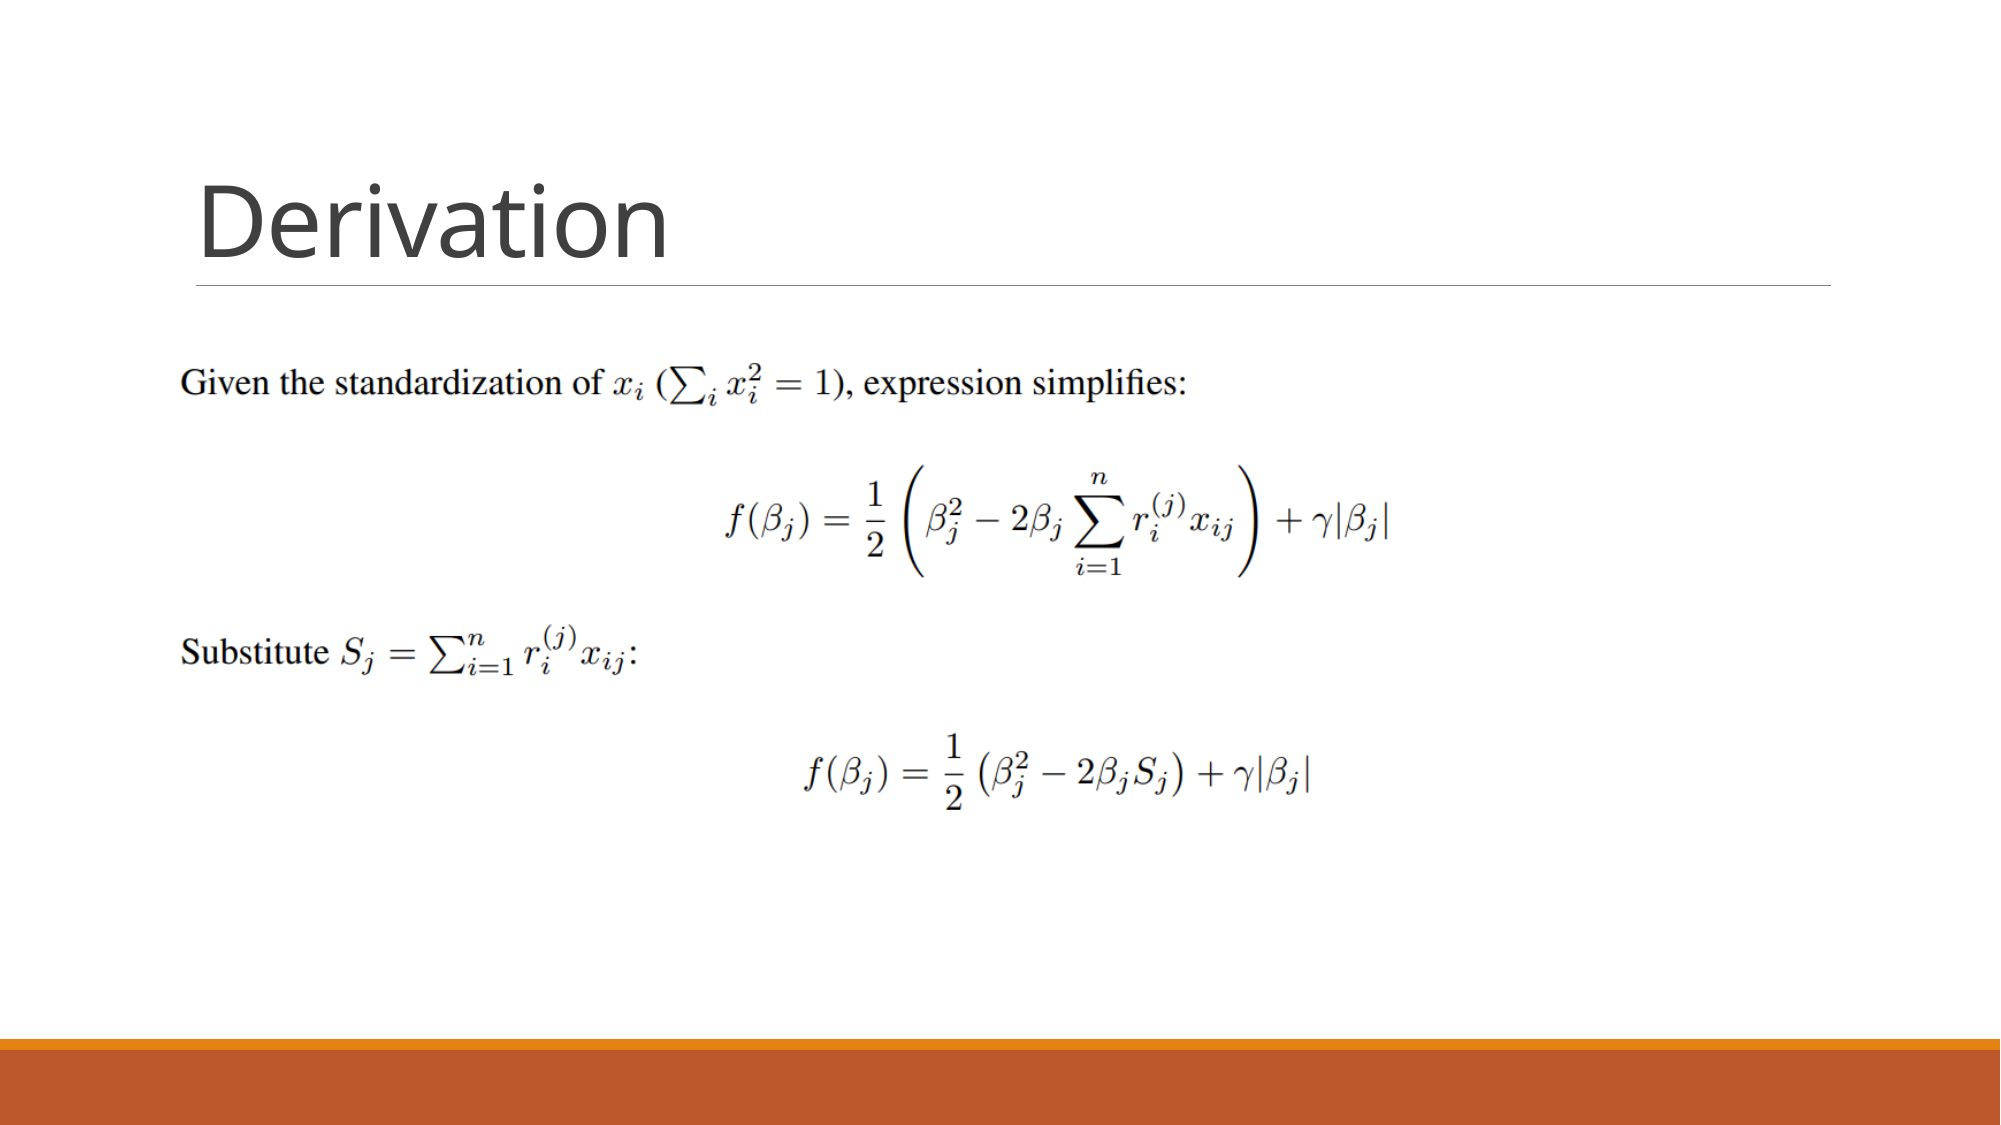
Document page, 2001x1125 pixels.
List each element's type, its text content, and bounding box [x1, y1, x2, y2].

title Derivation [180, 47, 1830, 285]
picture [156, 338, 1959, 819]
